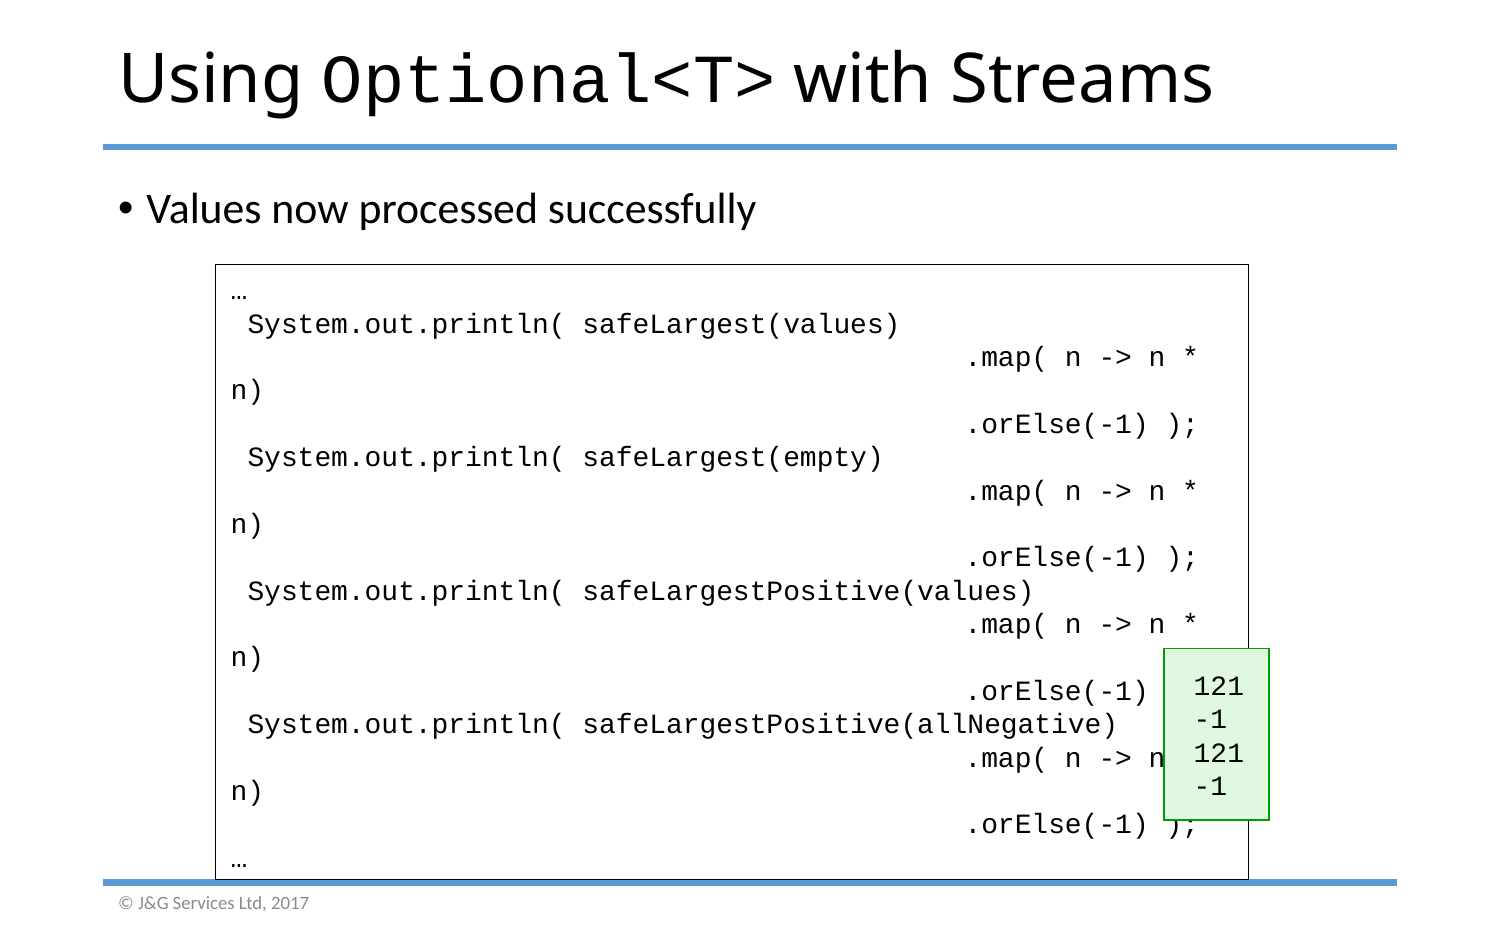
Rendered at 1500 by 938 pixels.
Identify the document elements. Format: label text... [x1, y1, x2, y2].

list Values now processed successfully [103, 178, 1249, 265]
title Using Optional<T> with Streams [103, 27, 1397, 133]
text_box 121 -1 121 -1 [1164, 648, 1269, 821]
text_box … System.out.println( safeLargest(values) .map( n -> n * n) .orElse(-1) ); System.out.println( safeLargest(empty) .map( n -> n * n) .orElse(-1) ); System.out.println( safeLargestPositive(values) .map( n -> n * n) .orElse(-1) ); System.out.println( safeLargestPositive(allNegative) .map( n -> n * n) .orElse(-1) ); … [215, 264, 1249, 880]
